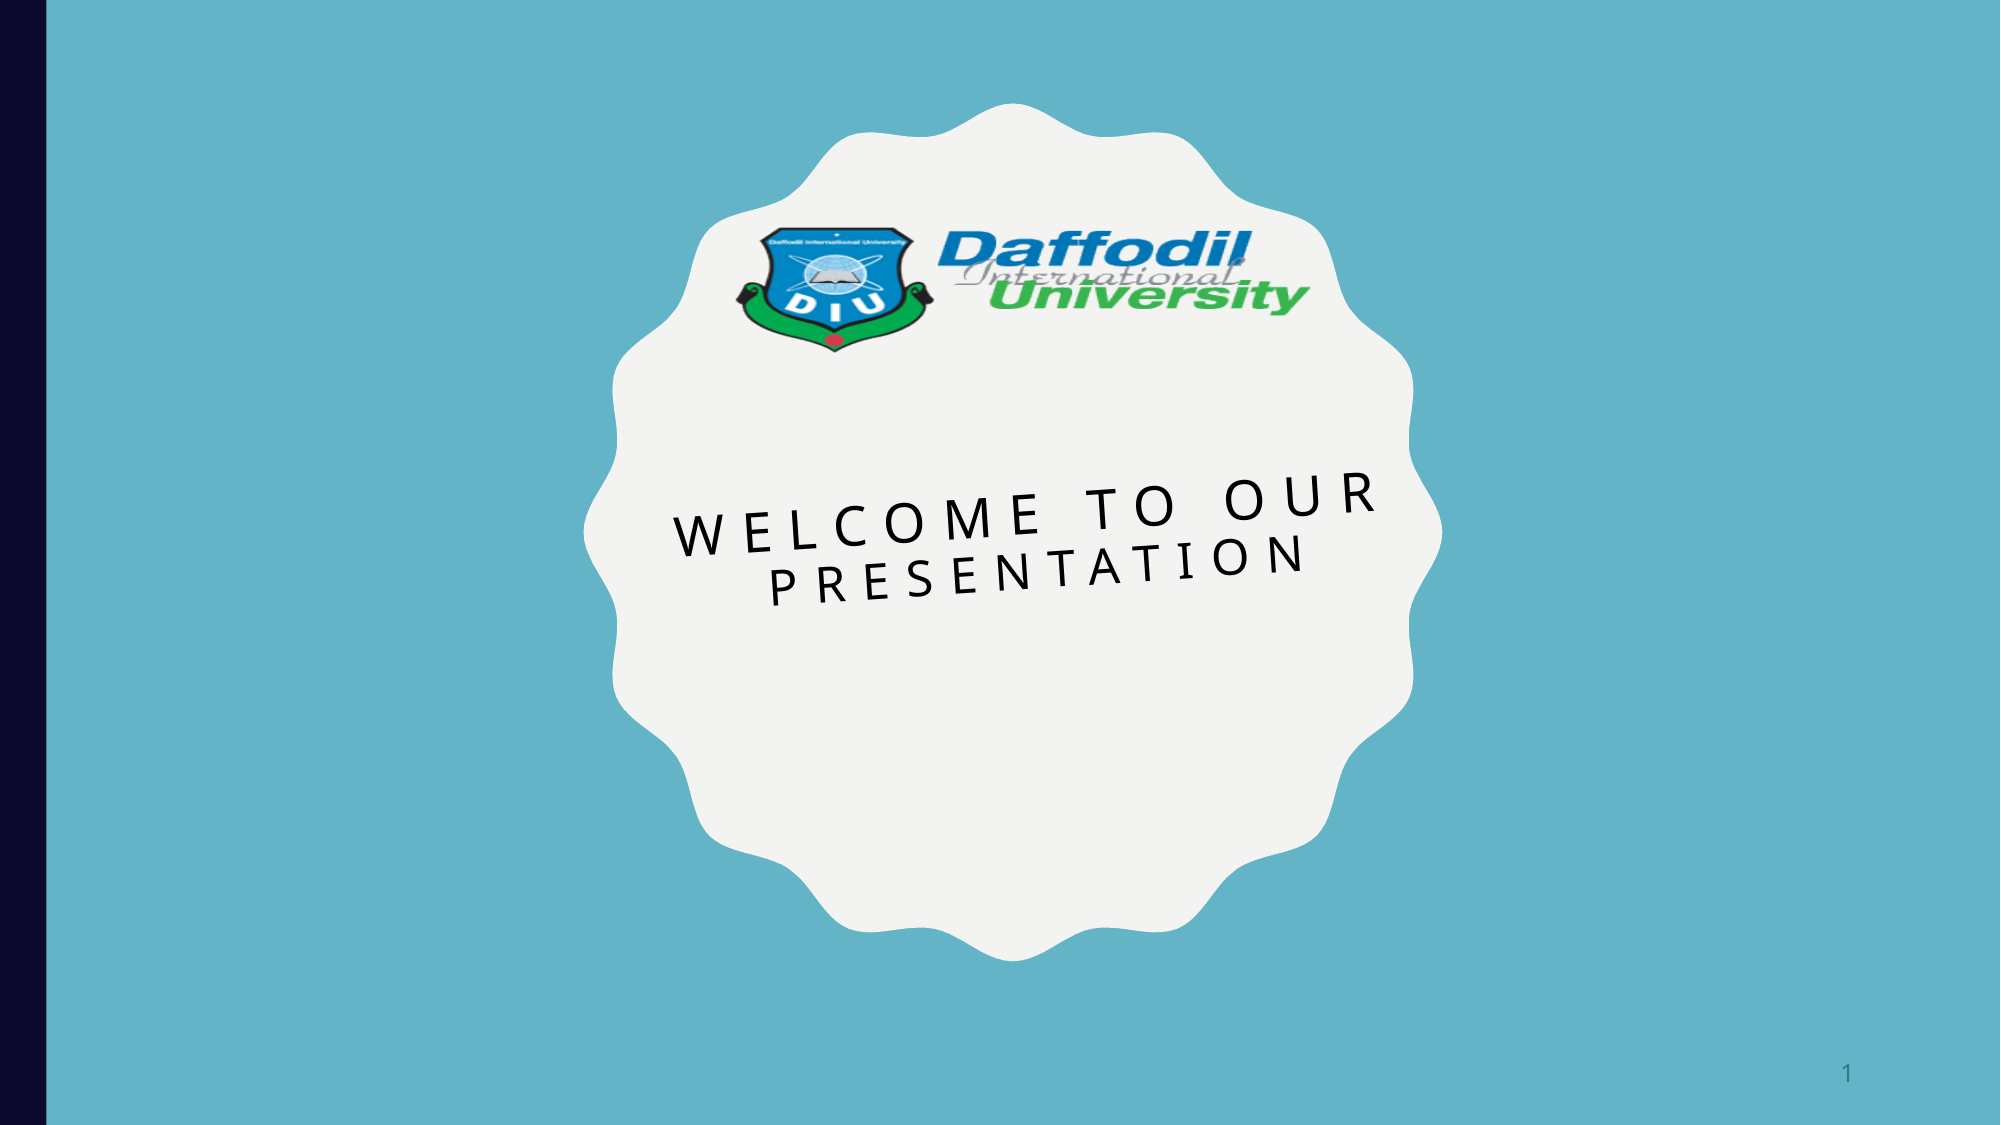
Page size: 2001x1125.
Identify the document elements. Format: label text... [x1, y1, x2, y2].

slide_number 1 [1487, 1045, 1870, 1103]
title Welcome To Our Presentation [652, 452, 1416, 634]
picture [672, 174, 1363, 392]
